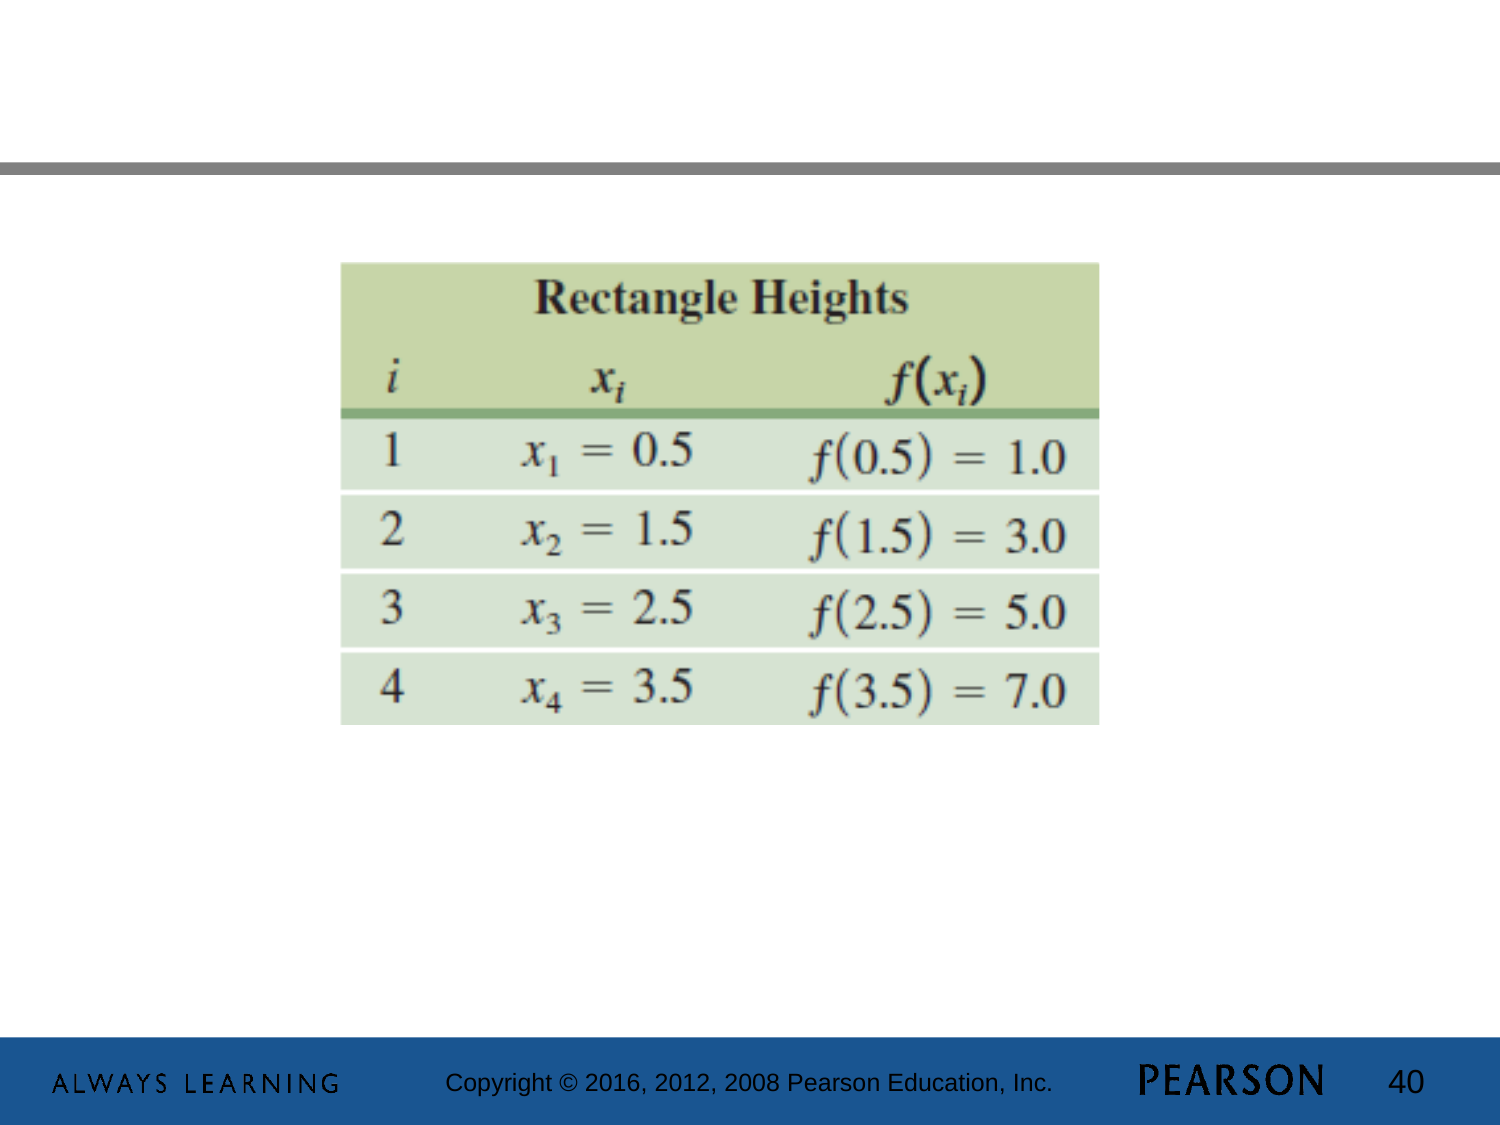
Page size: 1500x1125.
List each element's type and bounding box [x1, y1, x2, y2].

list [338, 262, 1100, 725]
picture [1137, 1062, 1325, 1097]
picture [51, 1072, 338, 1094]
